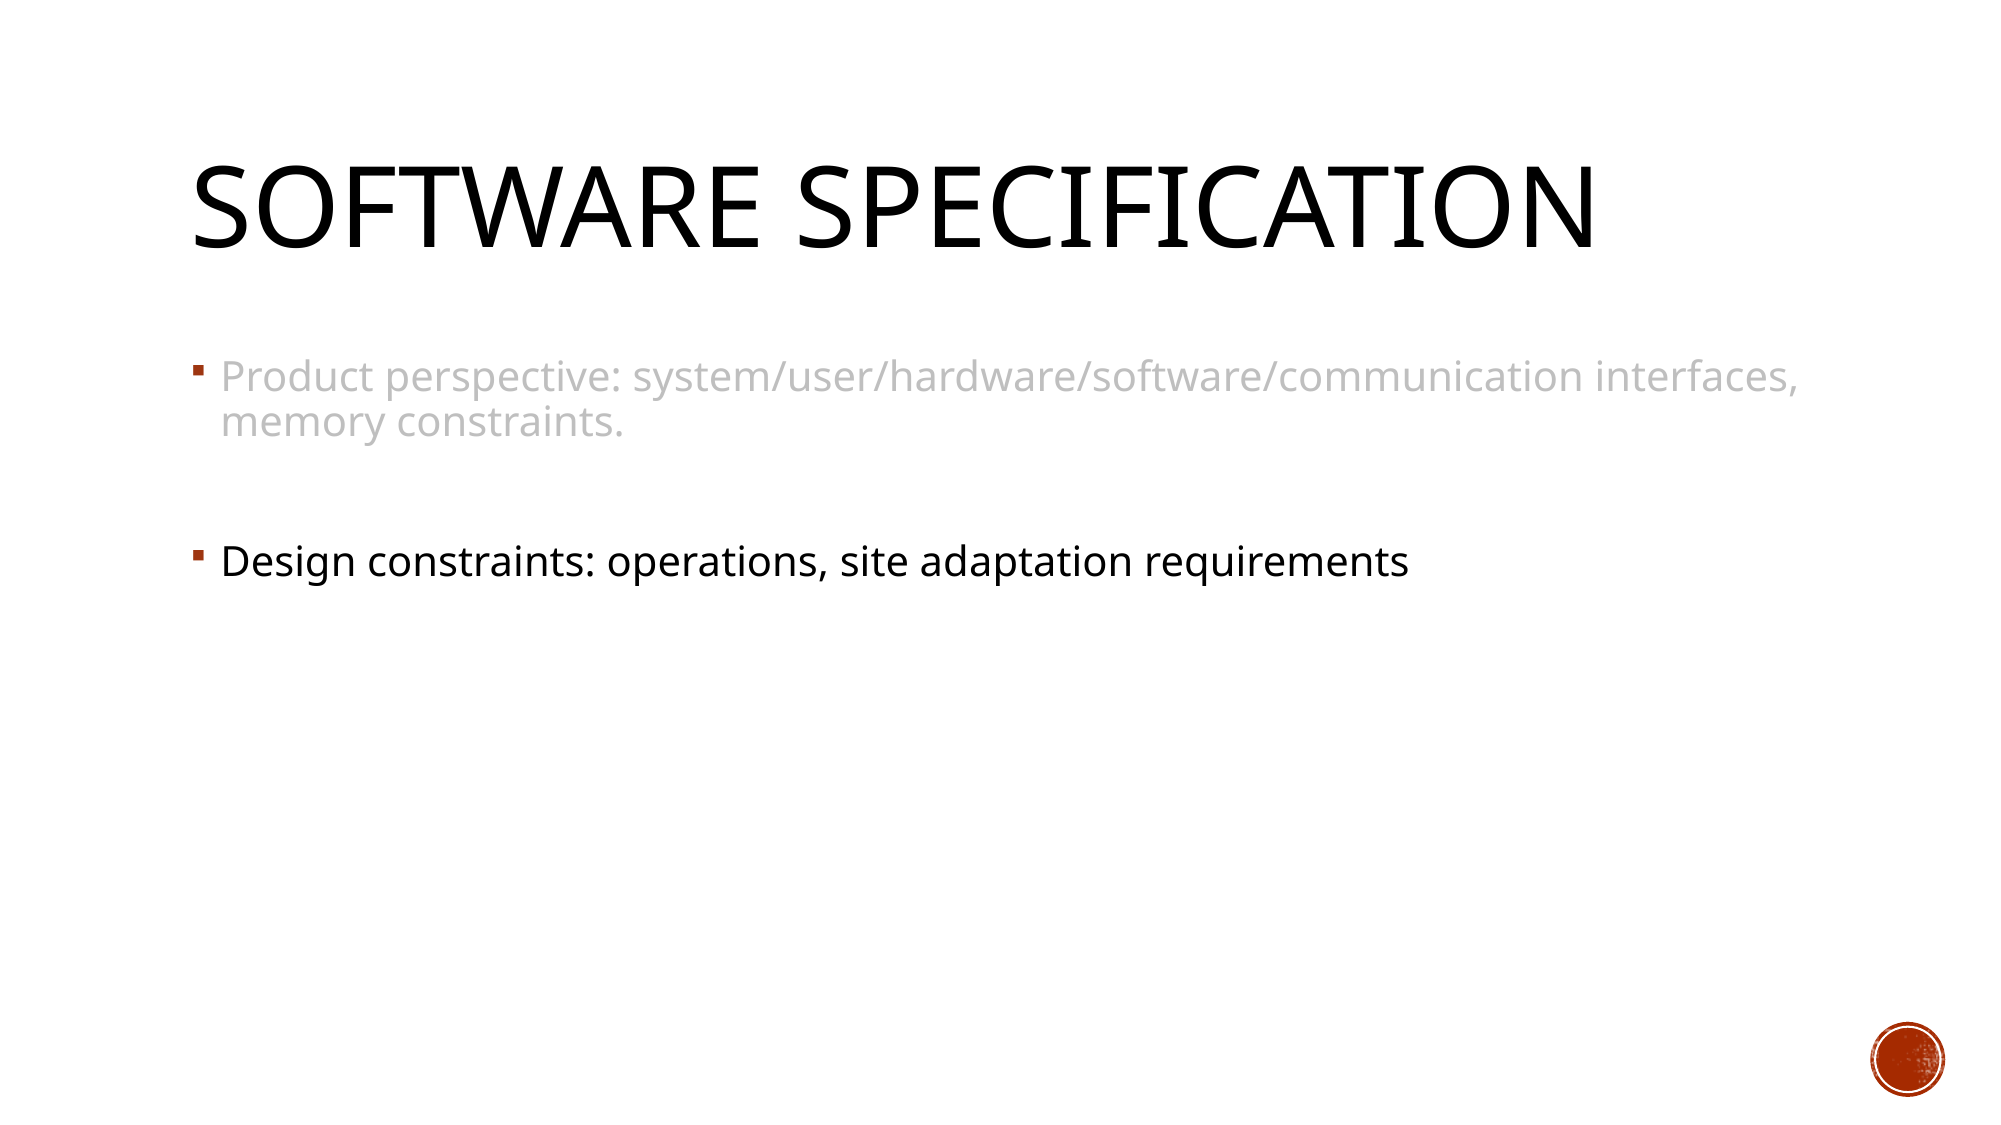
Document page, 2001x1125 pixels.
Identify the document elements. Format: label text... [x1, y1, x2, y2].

list Product perspective: system/user/hardware/software/communication interfaces, memory constraints. Design constraints: operations, site adaptation requirements [175, 348, 1826, 1013]
title Software Specification [175, 79, 1826, 344]
